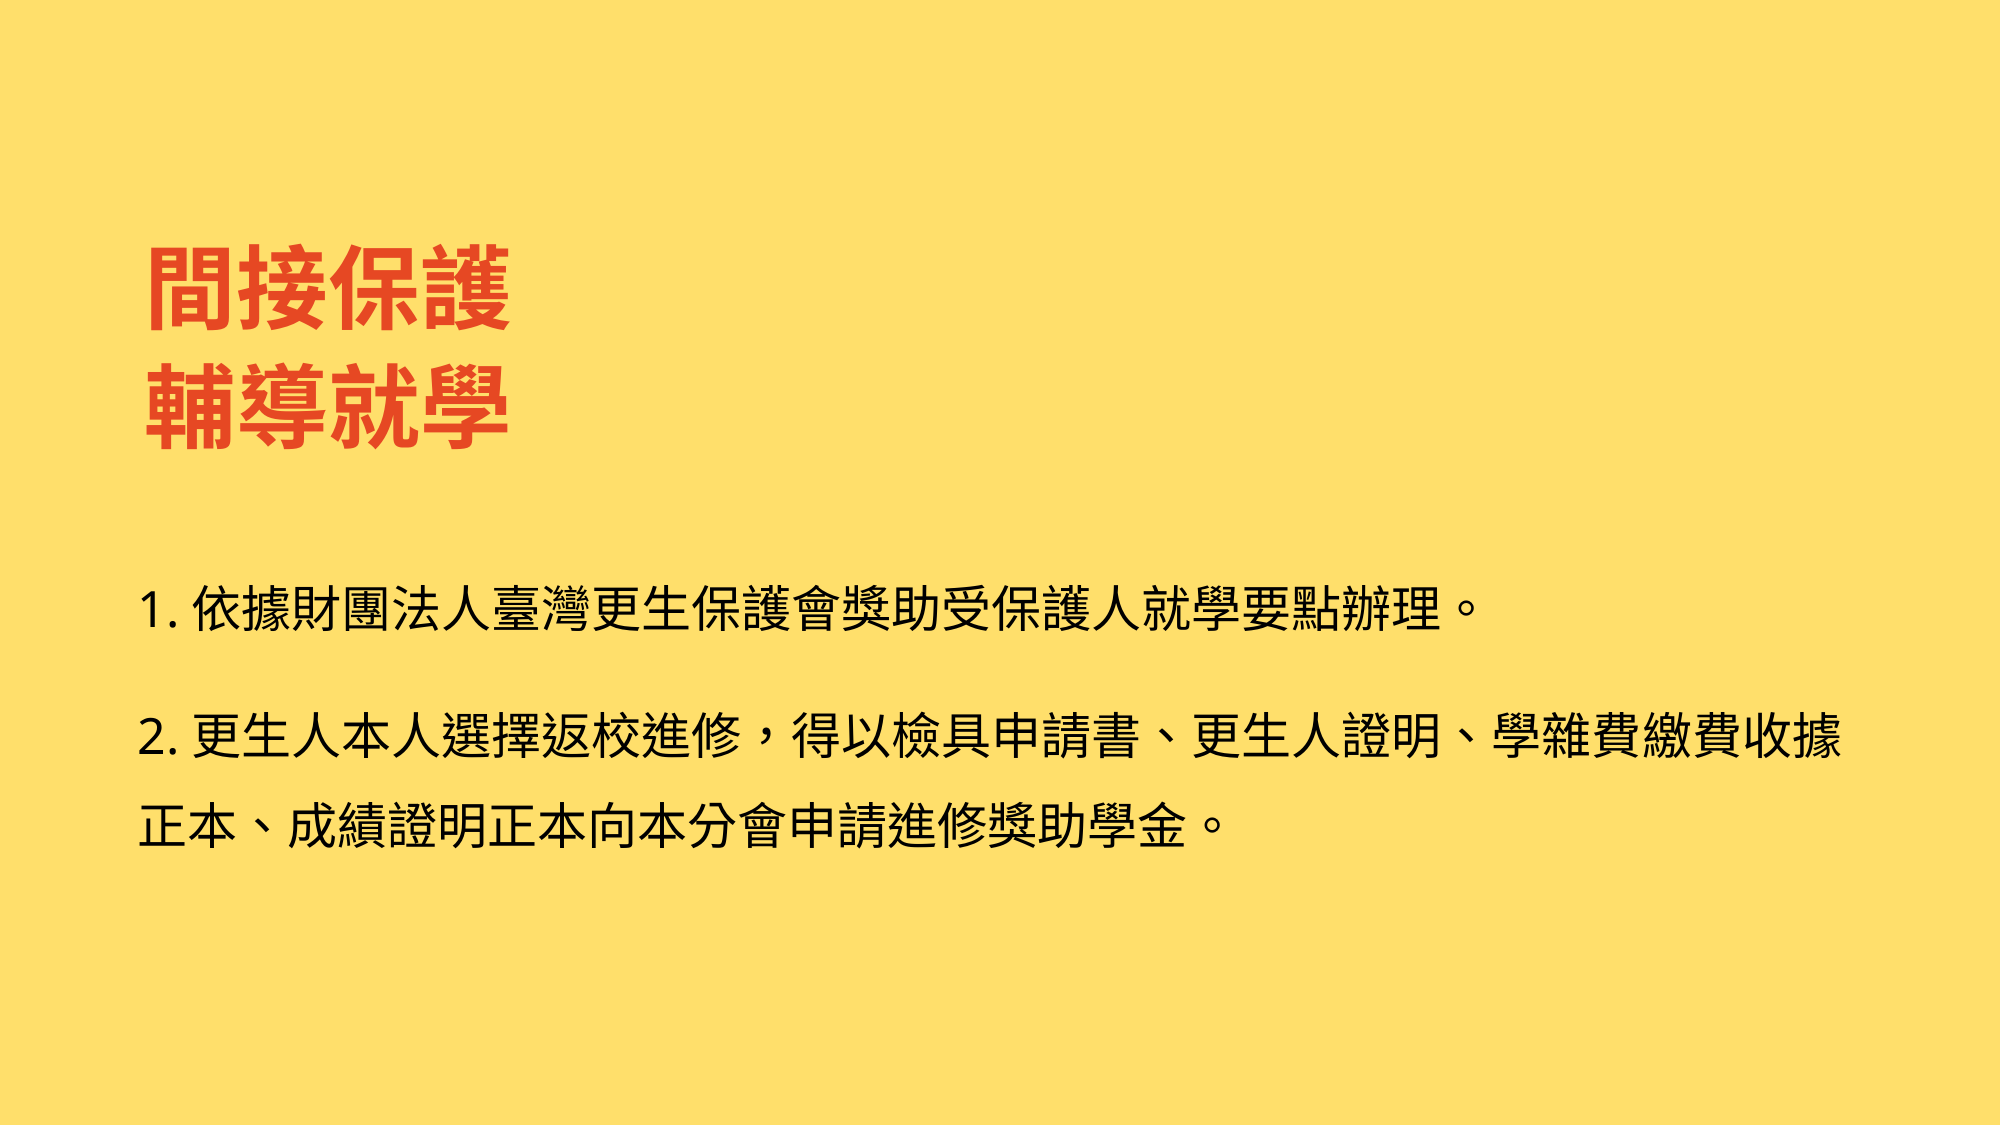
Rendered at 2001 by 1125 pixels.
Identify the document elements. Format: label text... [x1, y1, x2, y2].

list 1.依據財團法人臺灣更生保護會獎助受保護人就學要點辦理。 2.更生人本人選擇返校進修，得以檢具申請書、更生人證明、學雜費繳費收據正本、成績證明正本向本分會申請進修獎助學金。 [137, 531, 1863, 905]
list 間接保護 輔導就學 [137, 235, 1863, 465]
